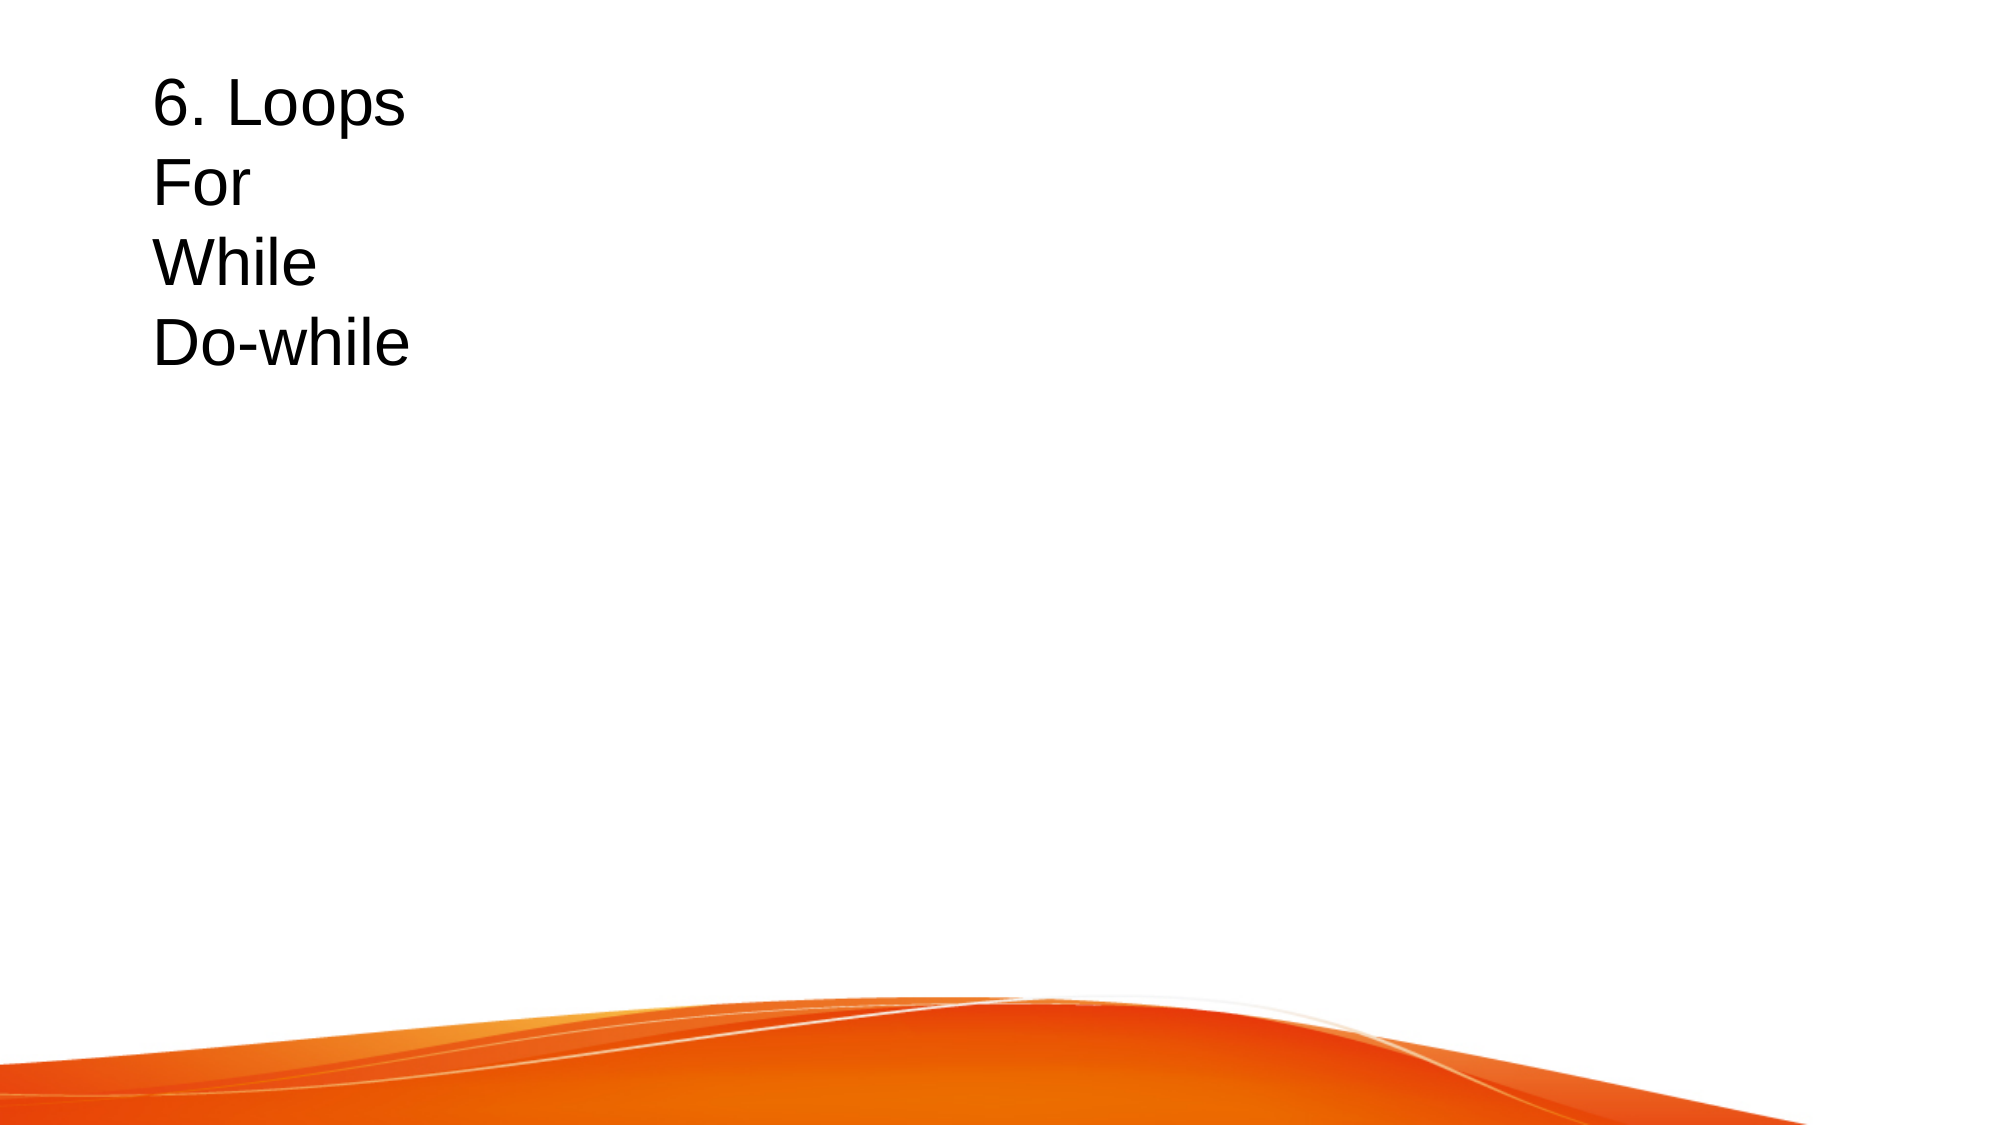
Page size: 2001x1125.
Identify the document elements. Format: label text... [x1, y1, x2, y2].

list 6. Loops For While Do-while [137, 51, 1863, 1014]
picture [0, 0, 2000, 1125]
